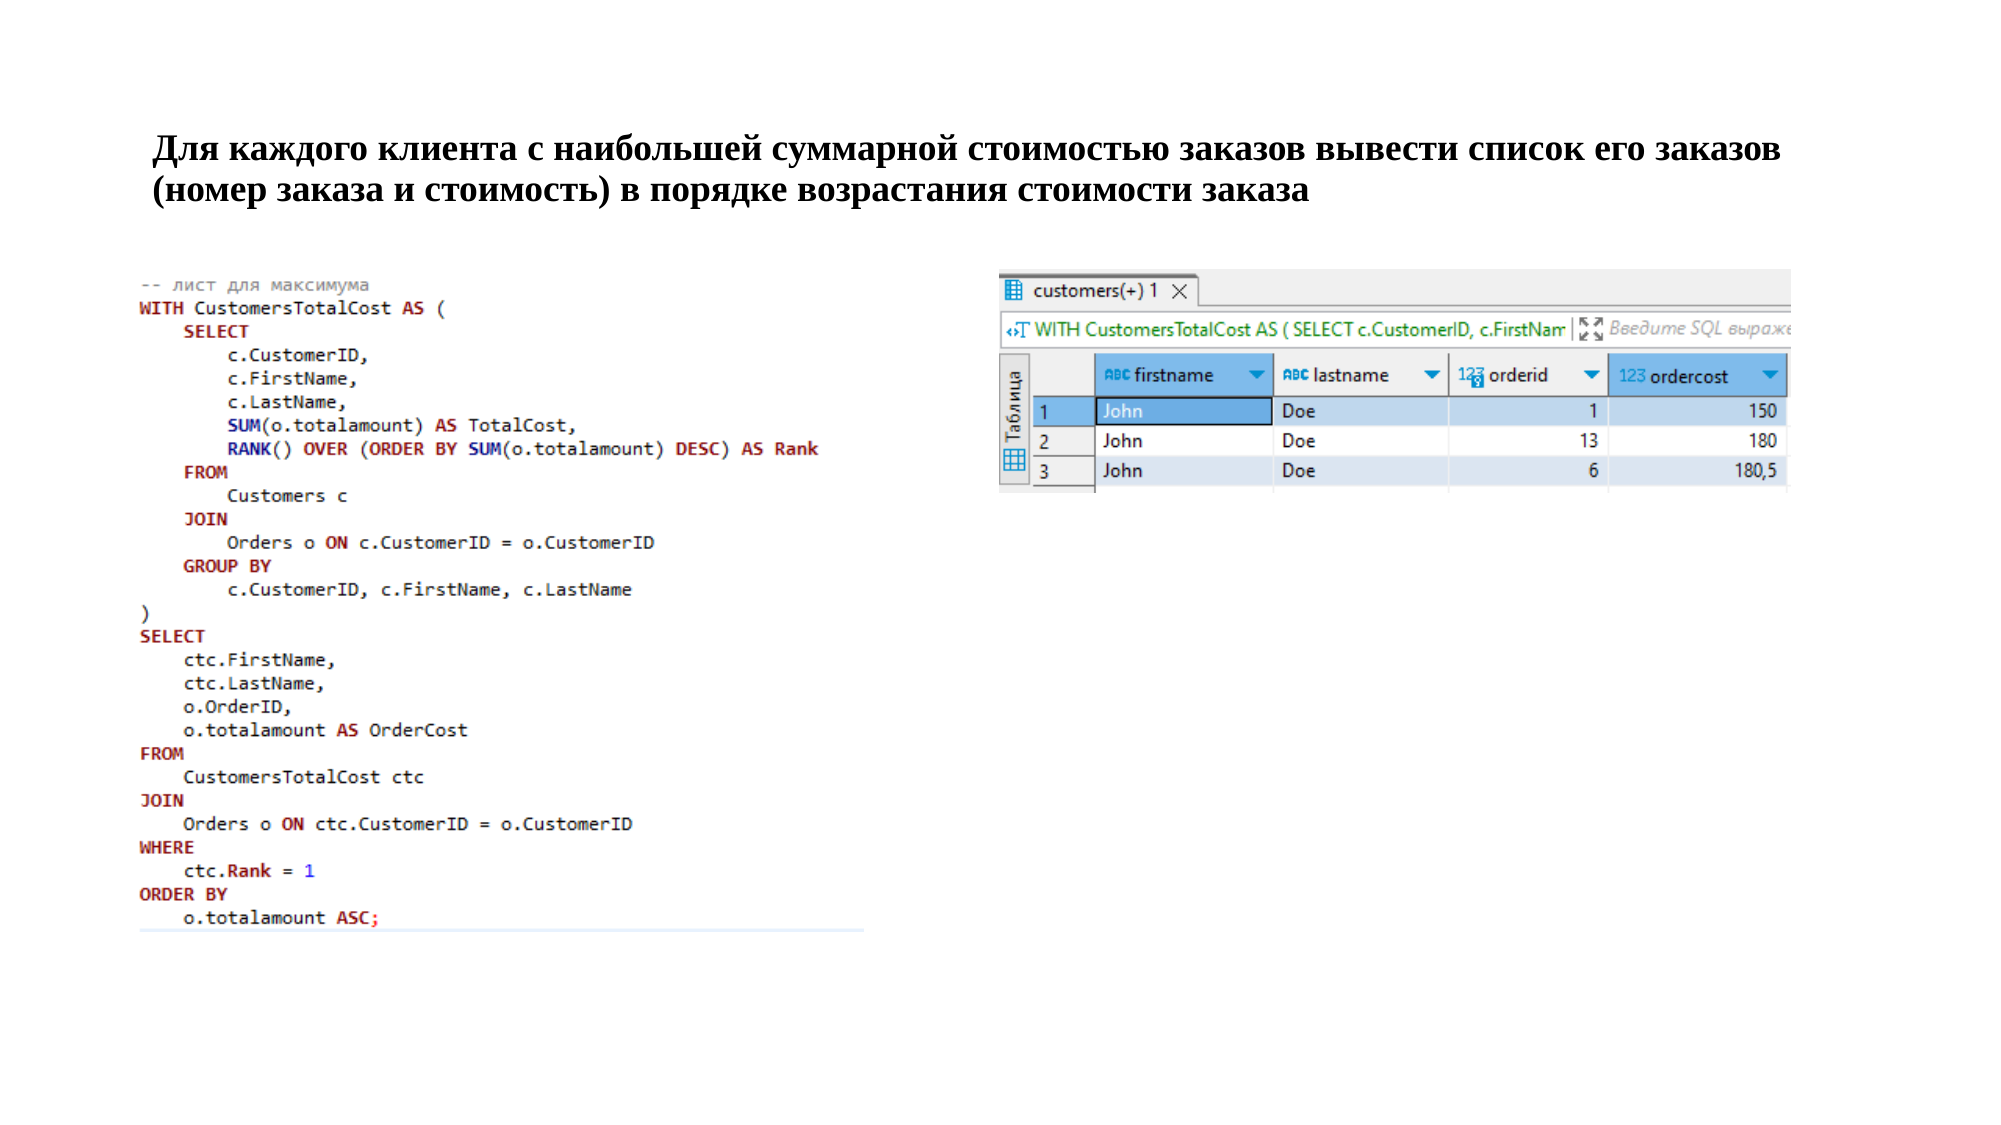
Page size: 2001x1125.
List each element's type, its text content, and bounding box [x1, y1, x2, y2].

picture [999, 269, 1791, 493]
title Для каждого клиента с наибольшей суммарной стоимостью заказов вывести список его заказов (номер заказа и стоимость) в порядке возрастания стоимости заказа [137, 59, 1863, 278]
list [137, 277, 865, 932]
